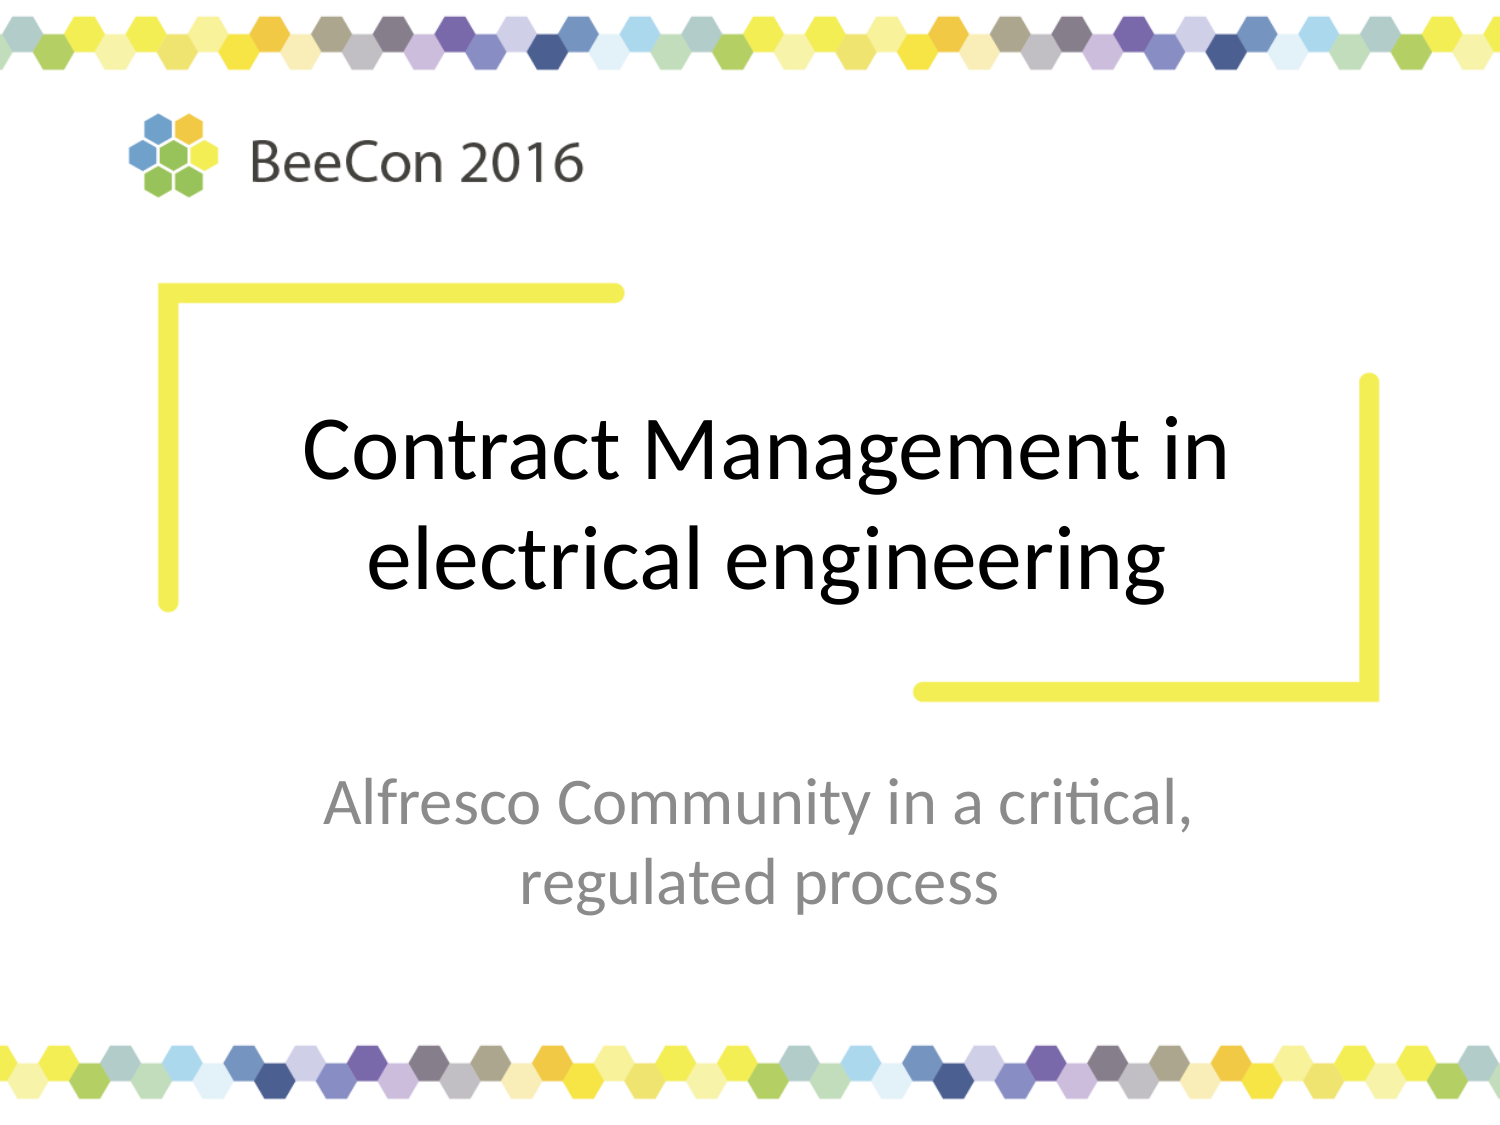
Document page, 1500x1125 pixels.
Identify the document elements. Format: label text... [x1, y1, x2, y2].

title Contract Management in electrical engineering [281, 339, 1254, 657]
subtitle Alfresco Community in a critical, regulated process [234, 750, 1285, 1008]
picture [0, 0, 1500, 1125]
